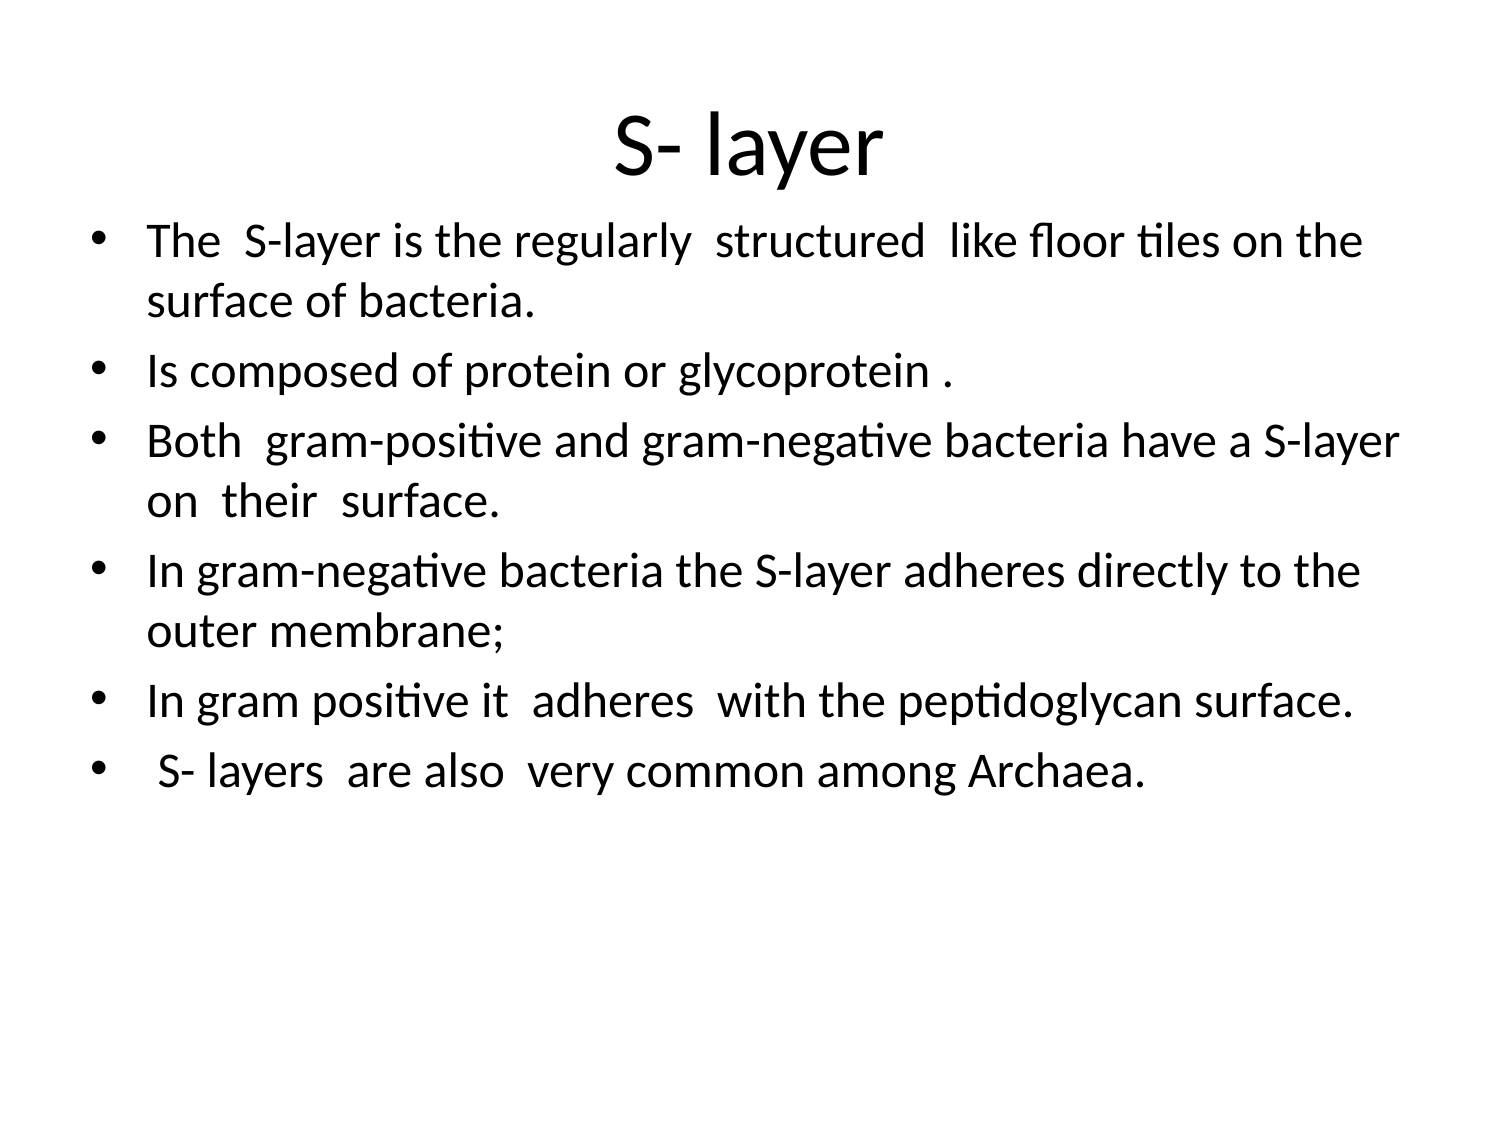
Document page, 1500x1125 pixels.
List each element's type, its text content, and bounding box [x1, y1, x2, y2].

list The S-layer is the regularly structured like floor tiles on the surface of bacteria. Is composed of protein or glycoprotein . Both gram-positive and gram-negative bacteria have a S-layer on their surface. In gram-negative bacteria the S-layer adheres directly to the outer membrane; In gram positive it adheres with the peptidoglycan surface. S- layers are also very common among Archaea. [75, 200, 1425, 1005]
title S- layer [75, 45, 1425, 200]
